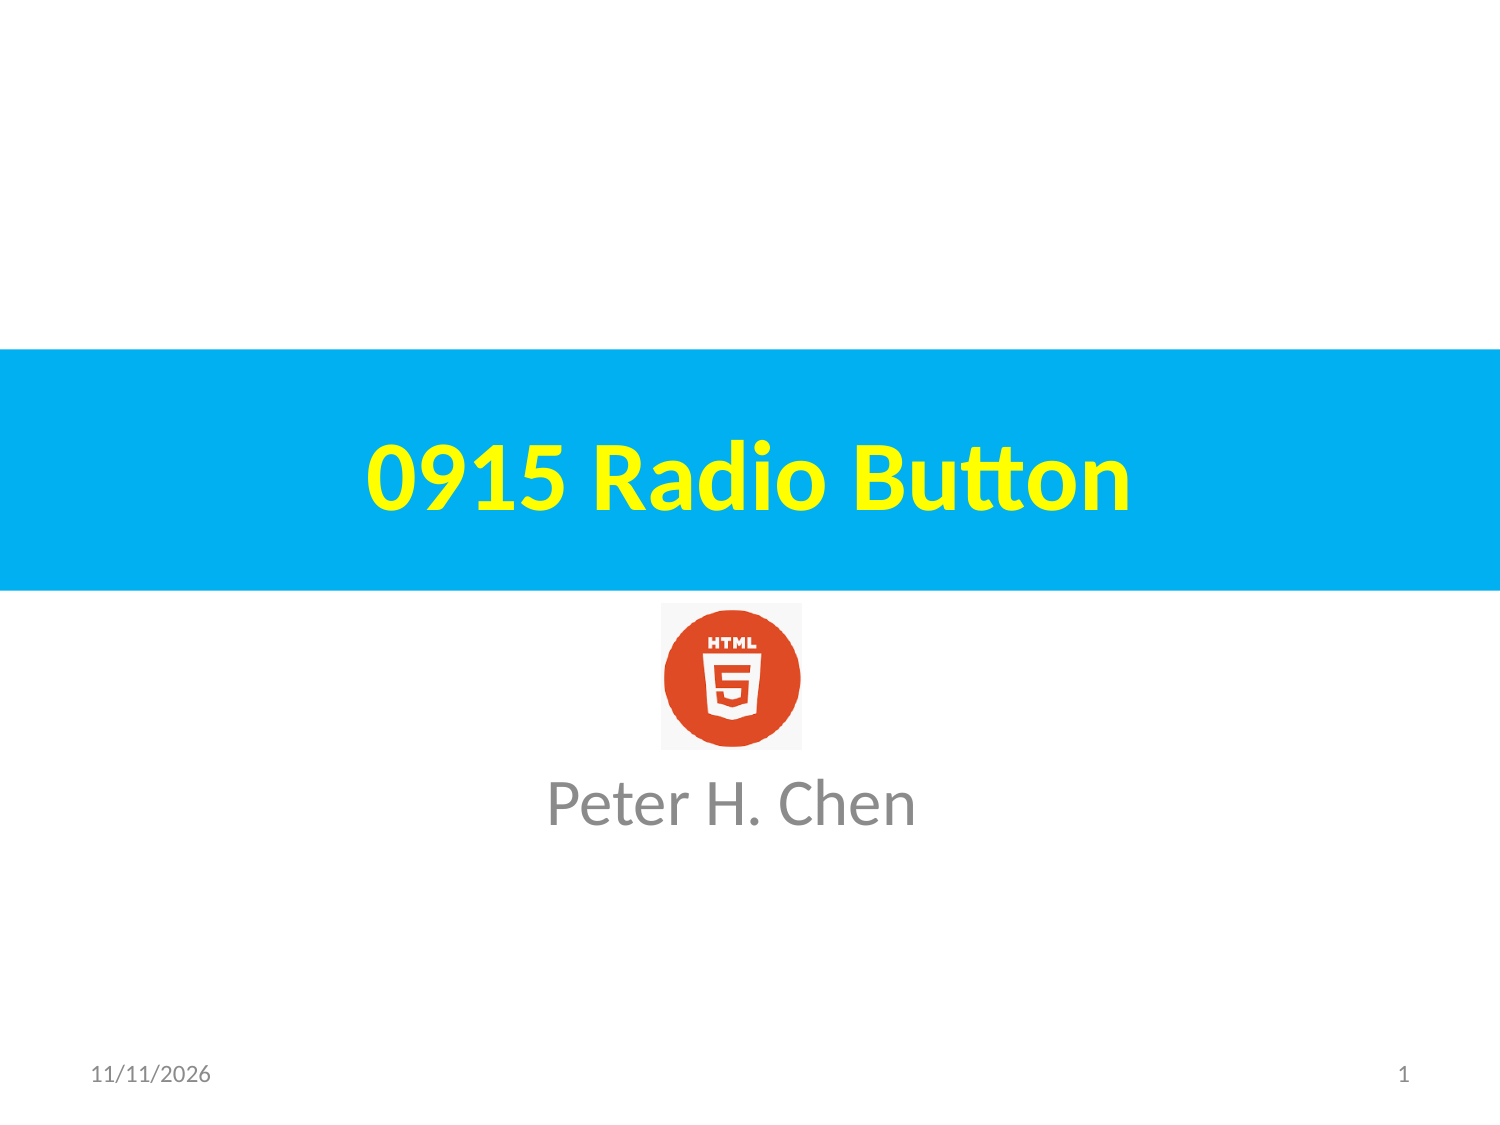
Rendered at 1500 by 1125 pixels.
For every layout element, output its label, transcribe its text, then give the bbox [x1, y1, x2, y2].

slide_number 1 [1074, 1042, 1425, 1103]
title 0915 Radio Button [0, 349, 1500, 591]
picture [661, 603, 803, 750]
subtitle Peter H. Chen [206, 751, 1257, 866]
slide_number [75, 1042, 425, 1103]
